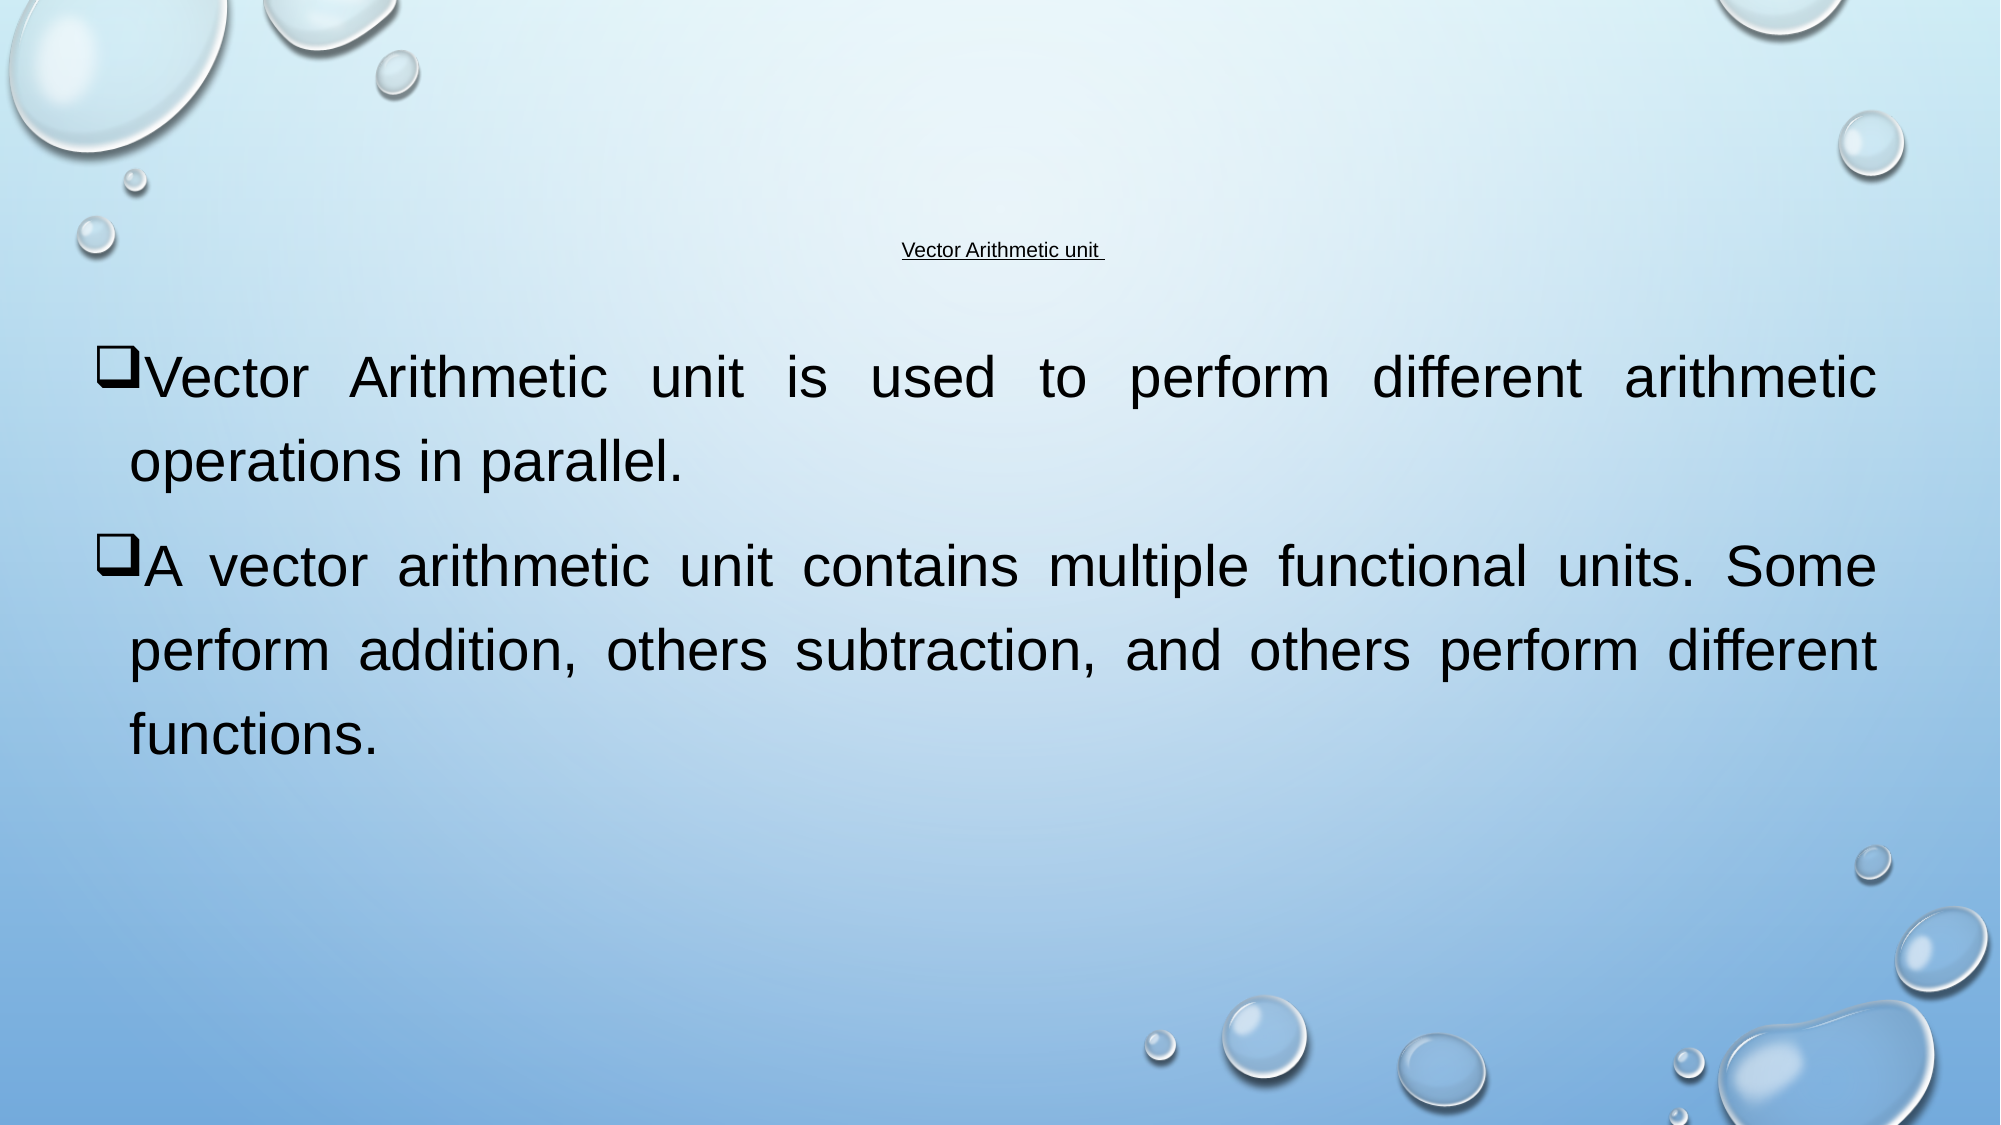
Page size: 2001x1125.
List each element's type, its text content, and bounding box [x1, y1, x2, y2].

title Vector Arithmetic unit [153, 232, 1854, 317]
list Vector Arithmetic unit is used to perform different arithmetic operations in parallel. A vector arithmetic unit contains multiple functional units. Some perform addition, others subtraction, and others perform different functions. [77, 317, 1896, 604]
picture [0, 0, 2000, 1125]
